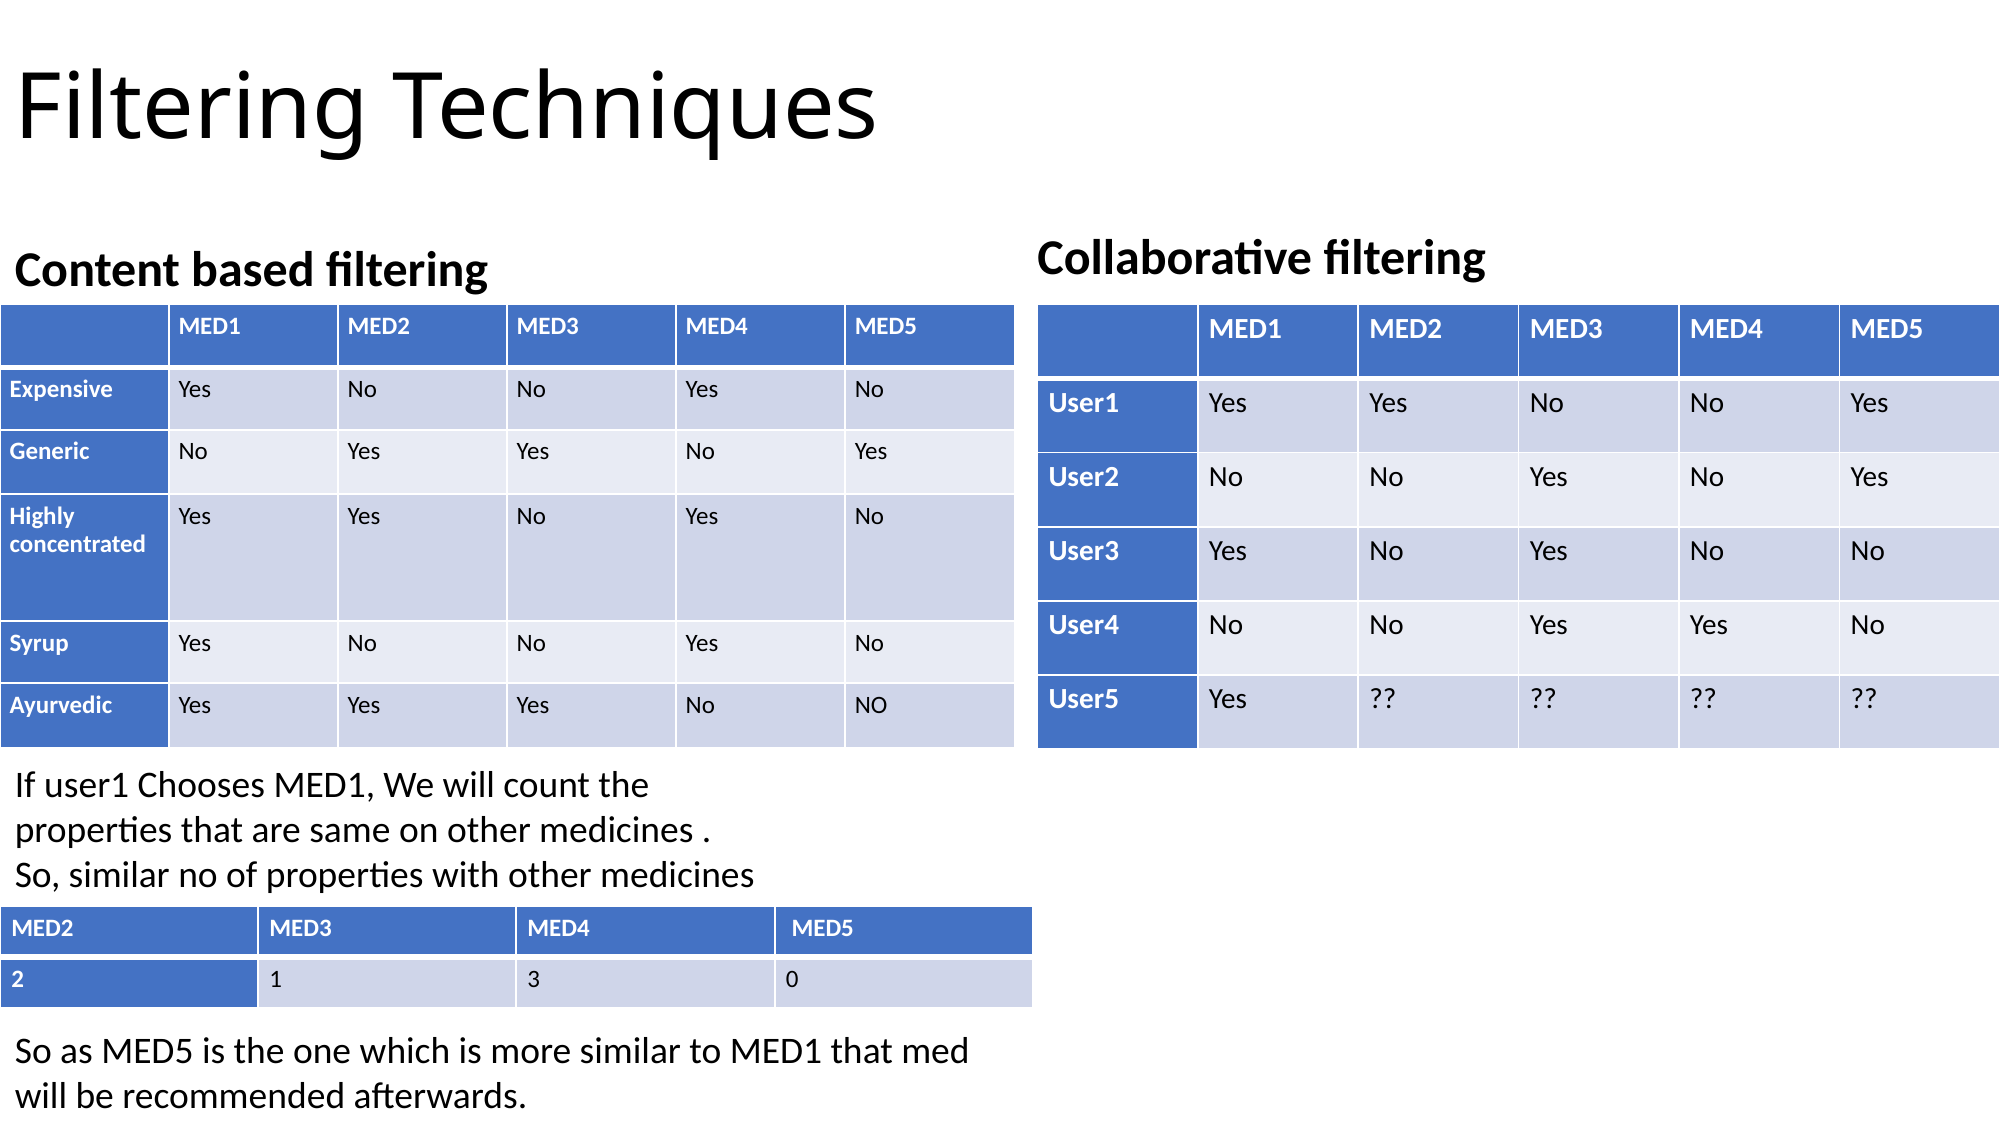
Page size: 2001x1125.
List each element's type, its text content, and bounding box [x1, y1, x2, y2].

table_header MED5 [776, 907, 1032, 954]
table_header MED4 [517, 907, 774, 954]
table_cell No [508, 495, 675, 620]
table_cell Yes [1519, 528, 1678, 600]
table_cell Yes [1519, 453, 1678, 526]
table_cell No [339, 622, 506, 682]
table_cell No [1680, 453, 1839, 526]
table_cell User1 [1038, 381, 1197, 452]
table_cell User2 [1038, 453, 1197, 526]
table_cell Yes [677, 370, 844, 429]
table_cell 2 [1, 960, 257, 1007]
table_cell No [1840, 528, 1999, 600]
table_cell ?? [1519, 676, 1678, 748]
table_cell Yes [170, 684, 337, 747]
table_cell No [846, 622, 1014, 682]
table_cell Highly concentrated [1, 495, 168, 620]
table_cell No [170, 431, 337, 493]
text_box If user1 Chooses MED1, We will count the properties that are same on other medicines . So, similar no of properties with other medicines are [0, 752, 813, 905]
table_header [1038, 305, 1197, 376]
table_header MED1 [170, 305, 337, 365]
table_cell No [846, 370, 1014, 429]
table_header MED2 [339, 305, 506, 365]
table_cell Generic [1, 431, 168, 493]
table_header MED5 [1840, 305, 1999, 376]
table_cell User3 [1038, 528, 1197, 600]
table_header MED4 [677, 305, 844, 365]
table_cell No [677, 684, 844, 747]
table_cell Yes [1359, 381, 1518, 452]
table_cell No [1680, 528, 1839, 600]
table_header MED2 [1359, 305, 1518, 376]
table_cell Ayurvedic [1, 684, 168, 747]
table_cell 0 [776, 960, 1032, 1007]
table_header MED1 [1199, 305, 1357, 376]
table_cell No [1199, 453, 1357, 526]
table_cell Yes [170, 370, 337, 429]
table_cell Yes [170, 495, 337, 620]
table_cell NO [846, 684, 1014, 747]
table_cell Yes [1199, 381, 1357, 452]
table_cell ?? [1359, 676, 1518, 748]
table_cell Yes [1680, 602, 1839, 674]
table_cell User4 [1038, 602, 1197, 674]
table_cell Yes [170, 622, 337, 682]
table_cell No [1680, 381, 1839, 452]
text_box Filtering Techniques [0, 0, 1725, 218]
table_cell Yes [339, 431, 506, 493]
table_cell Yes [339, 495, 506, 620]
table_cell ?? [1680, 676, 1839, 748]
text_box Content based filtering [0, 168, 846, 303]
table_cell Yes [846, 431, 1014, 493]
table_header MED3 [508, 305, 675, 365]
table_cell 1 [259, 960, 515, 1007]
table_cell Yes [508, 684, 675, 747]
table_cell No [1359, 453, 1518, 526]
table_cell Yes [1840, 381, 1999, 452]
table_cell No [1199, 602, 1357, 674]
table_header MED5 [846, 305, 1014, 365]
table_header MED4 [1680, 305, 1839, 376]
text_box So as MED5 is the one which is more similar to MED1 that med will be recommended afterwards. [0, 1018, 1023, 1124]
table_cell No [846, 495, 1014, 620]
table_cell Expensive [1, 370, 168, 429]
table_cell 3 [517, 960, 774, 1007]
table_header MED2 [1, 907, 257, 954]
table_header MED3 [1519, 305, 1678, 376]
table_cell No [677, 431, 844, 493]
table_cell No [1359, 602, 1518, 674]
table_cell Yes [1199, 676, 1357, 748]
table_cell No [339, 370, 506, 429]
table_cell No [1519, 381, 1678, 452]
table_cell Yes [508, 431, 675, 493]
table_cell Yes [1840, 453, 1999, 526]
table_cell No [508, 370, 675, 429]
table_cell Yes [1519, 602, 1678, 674]
table_cell Yes [1199, 528, 1357, 600]
table_cell Yes [677, 495, 844, 620]
table_cell No [1359, 528, 1518, 600]
text_box Collaborative filtering [1022, 217, 1779, 338]
table_cell Yes [677, 622, 844, 682]
table_header [1, 305, 168, 365]
table_cell Syrup [1, 622, 168, 682]
table_cell No [1840, 602, 1999, 674]
table_cell No [508, 622, 675, 682]
table_cell User5 [1038, 676, 1197, 748]
table_cell Yes [339, 684, 506, 747]
table_cell ?? [1840, 676, 1999, 748]
table_header MED3 [259, 907, 515, 954]
